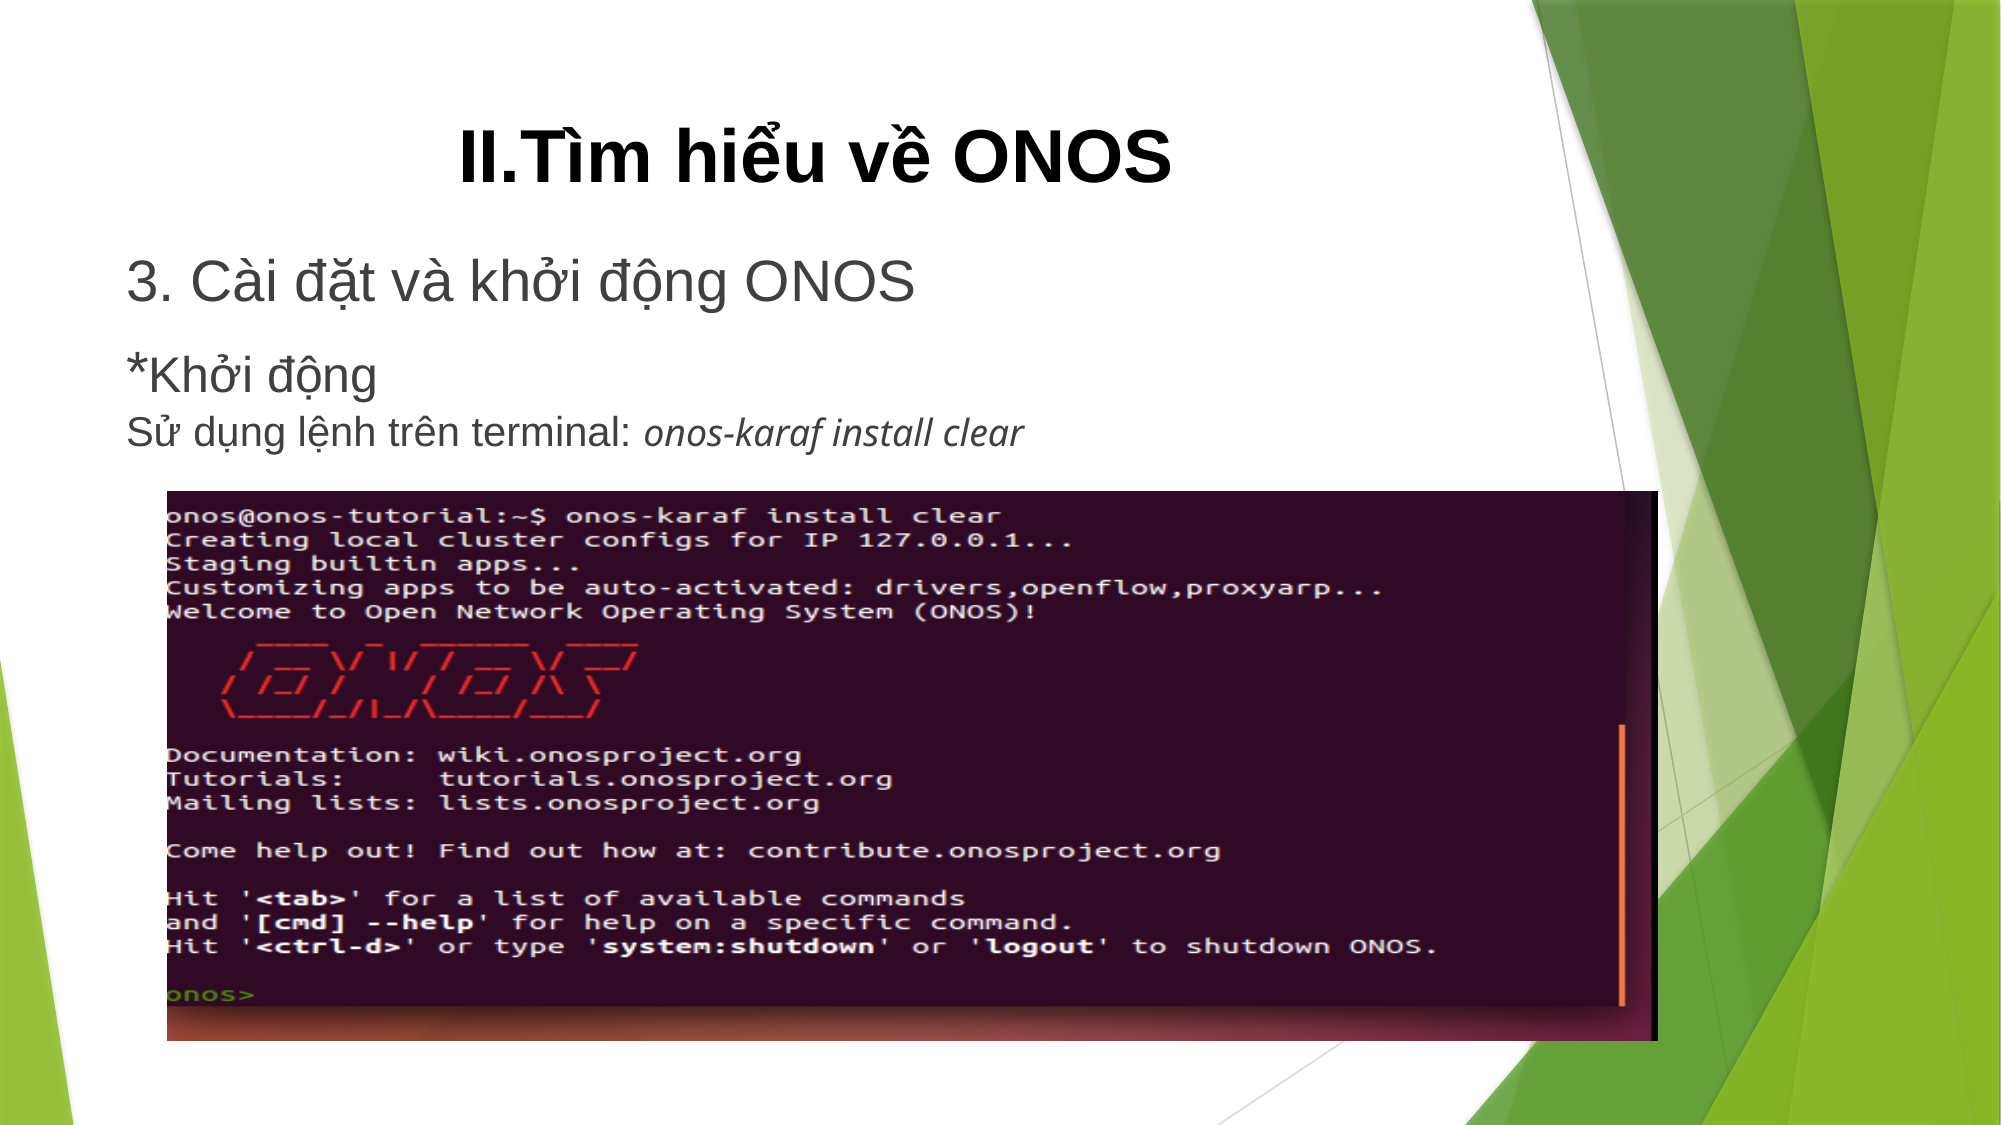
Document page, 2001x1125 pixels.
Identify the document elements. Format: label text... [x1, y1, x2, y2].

title II.Tìm hiểu về ONOS [111, 99, 1522, 236]
list 3. Cài đặt và khởi động ONOS *Khởi động Sử dụng lệnh trên terminal: onos-karaf install clear [111, 236, 1522, 492]
picture [166, 491, 1658, 1041]
